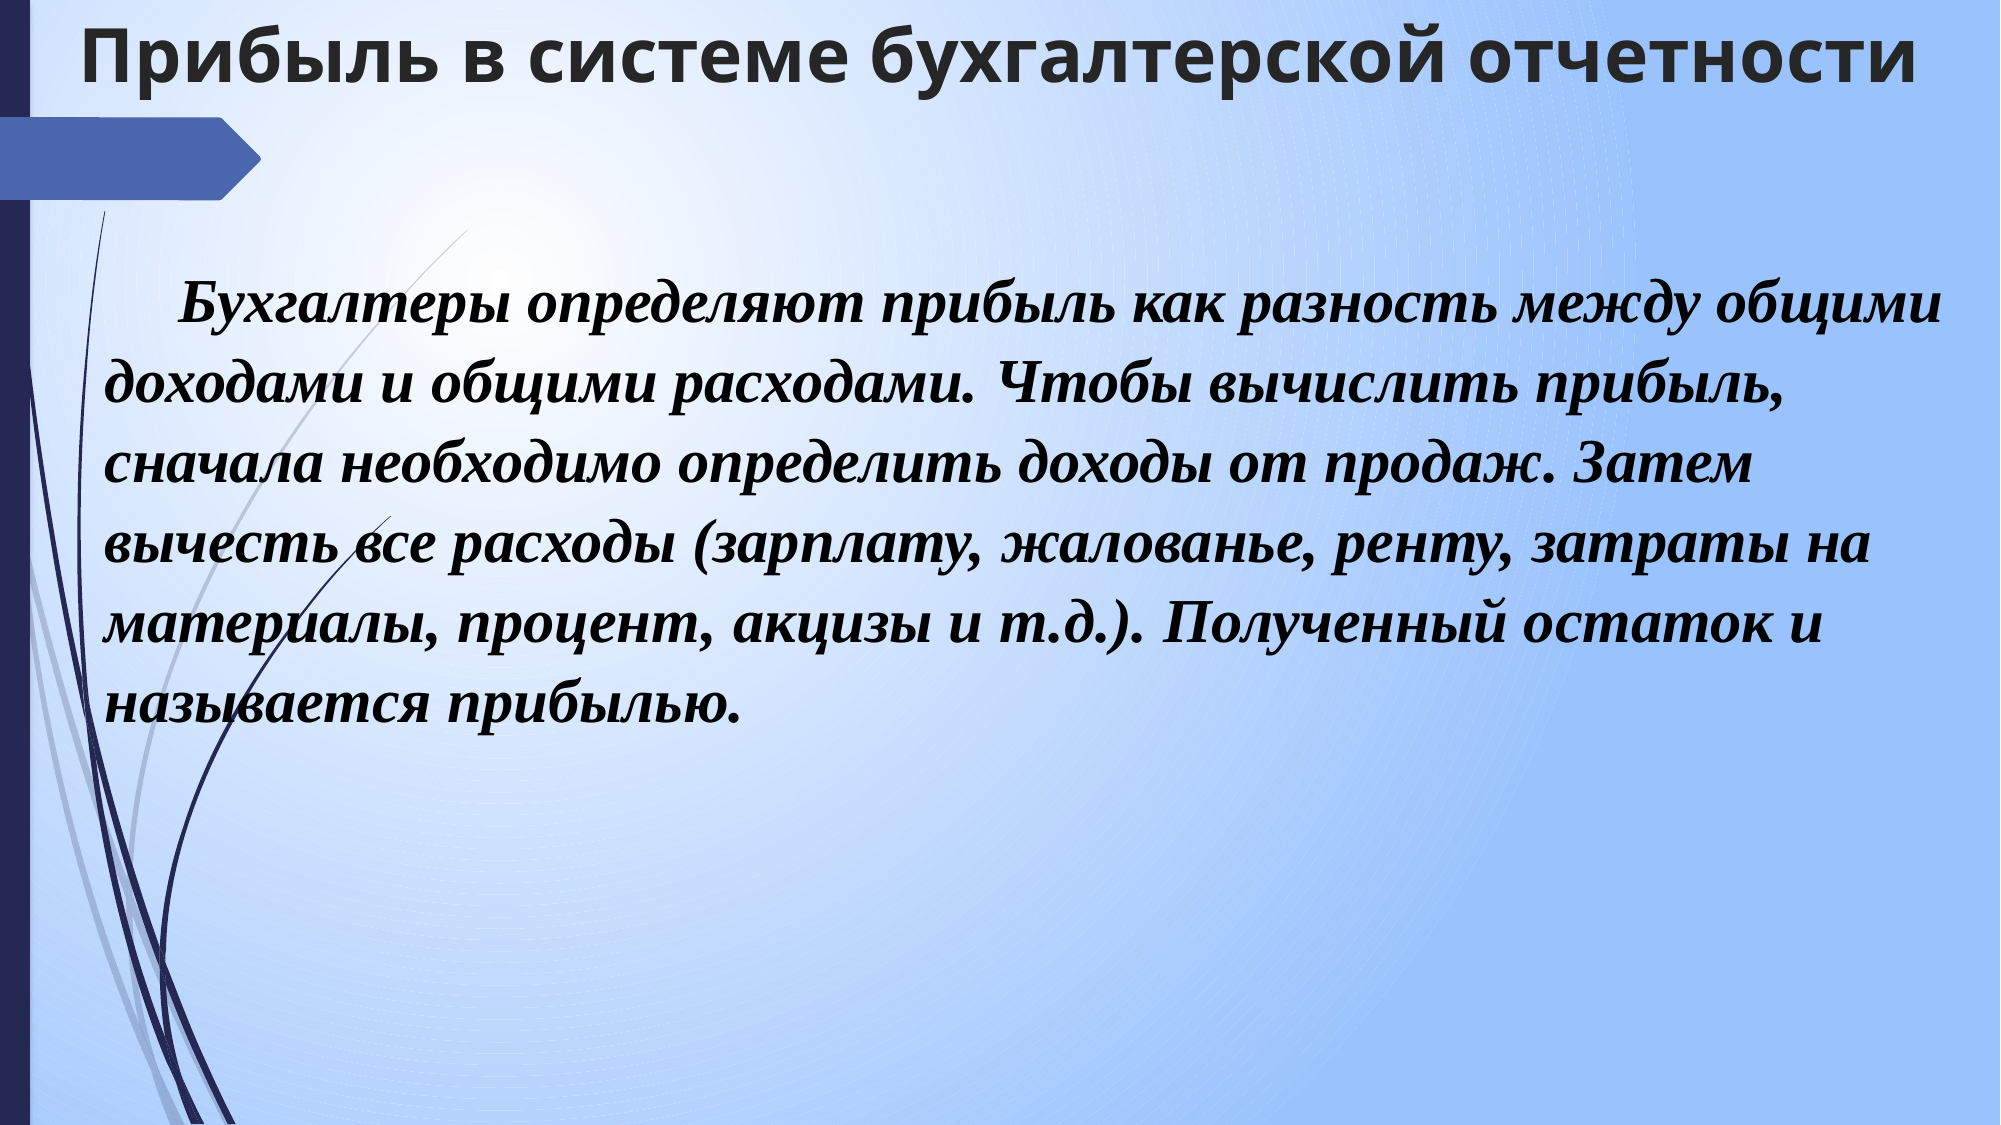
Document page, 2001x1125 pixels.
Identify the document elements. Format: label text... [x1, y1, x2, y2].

title Прибыль в системе бухгалтерской отчетности [0, 0, 2000, 248]
text_box Бухгалтеры определяют прибыль как разность между общими доходами и общими расходами. Чтобы вычислить прибыль, сначала необходимо определить доходы от продаж. Затем вычесть все расходы (зарплату, жалованье, ренту, затраты на материалы, процент, акцизы и т.д.). Полученный остаток и называется прибылью. [89, 247, 2000, 743]
